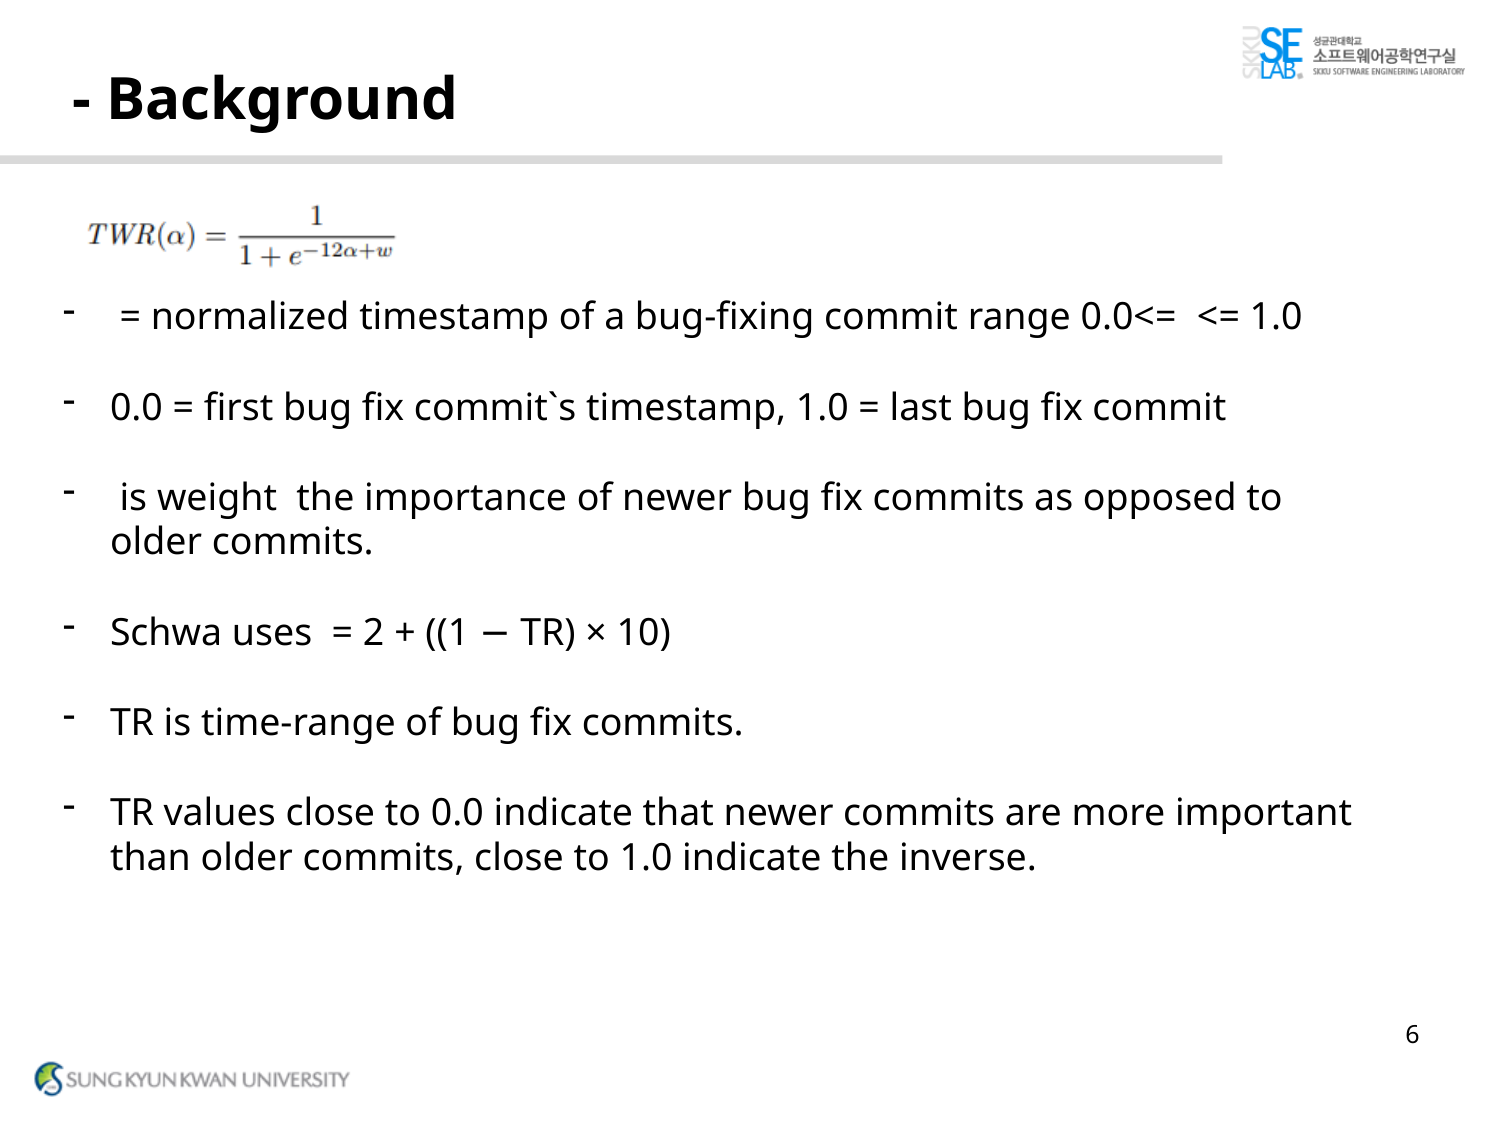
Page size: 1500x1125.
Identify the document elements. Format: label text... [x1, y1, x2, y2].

slide_number 6 [1076, 1011, 1428, 1059]
picture [1391, 0, 1500, 134]
picture [17, 1046, 366, 1110]
picture [60, 192, 423, 282]
title - Background [64, 0, 1391, 194]
